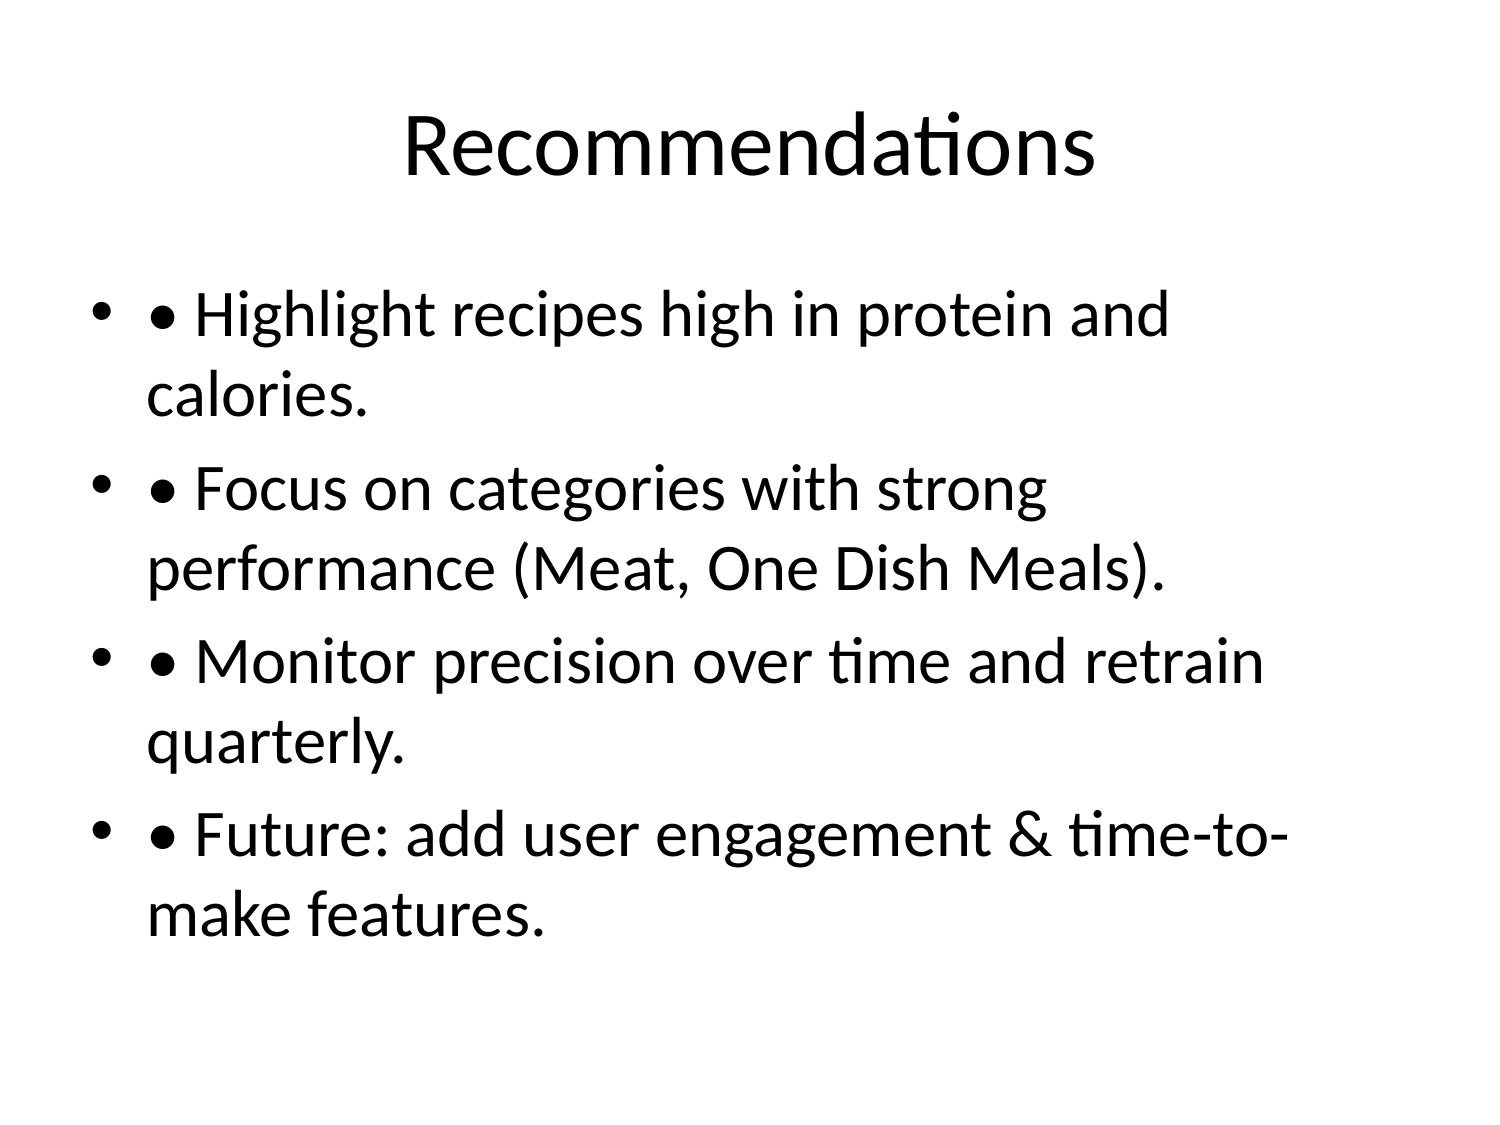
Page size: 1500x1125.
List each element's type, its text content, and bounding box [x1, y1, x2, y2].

title Recommendations [75, 45, 1425, 233]
list • Highlight recipes high in protein and calories. • Focus on categories with strong performance (Meat, One Dish Meals). • Monitor precision over time and retrain quarterly. • Future: add user engagement & time-to-make features. [75, 262, 1425, 1005]
